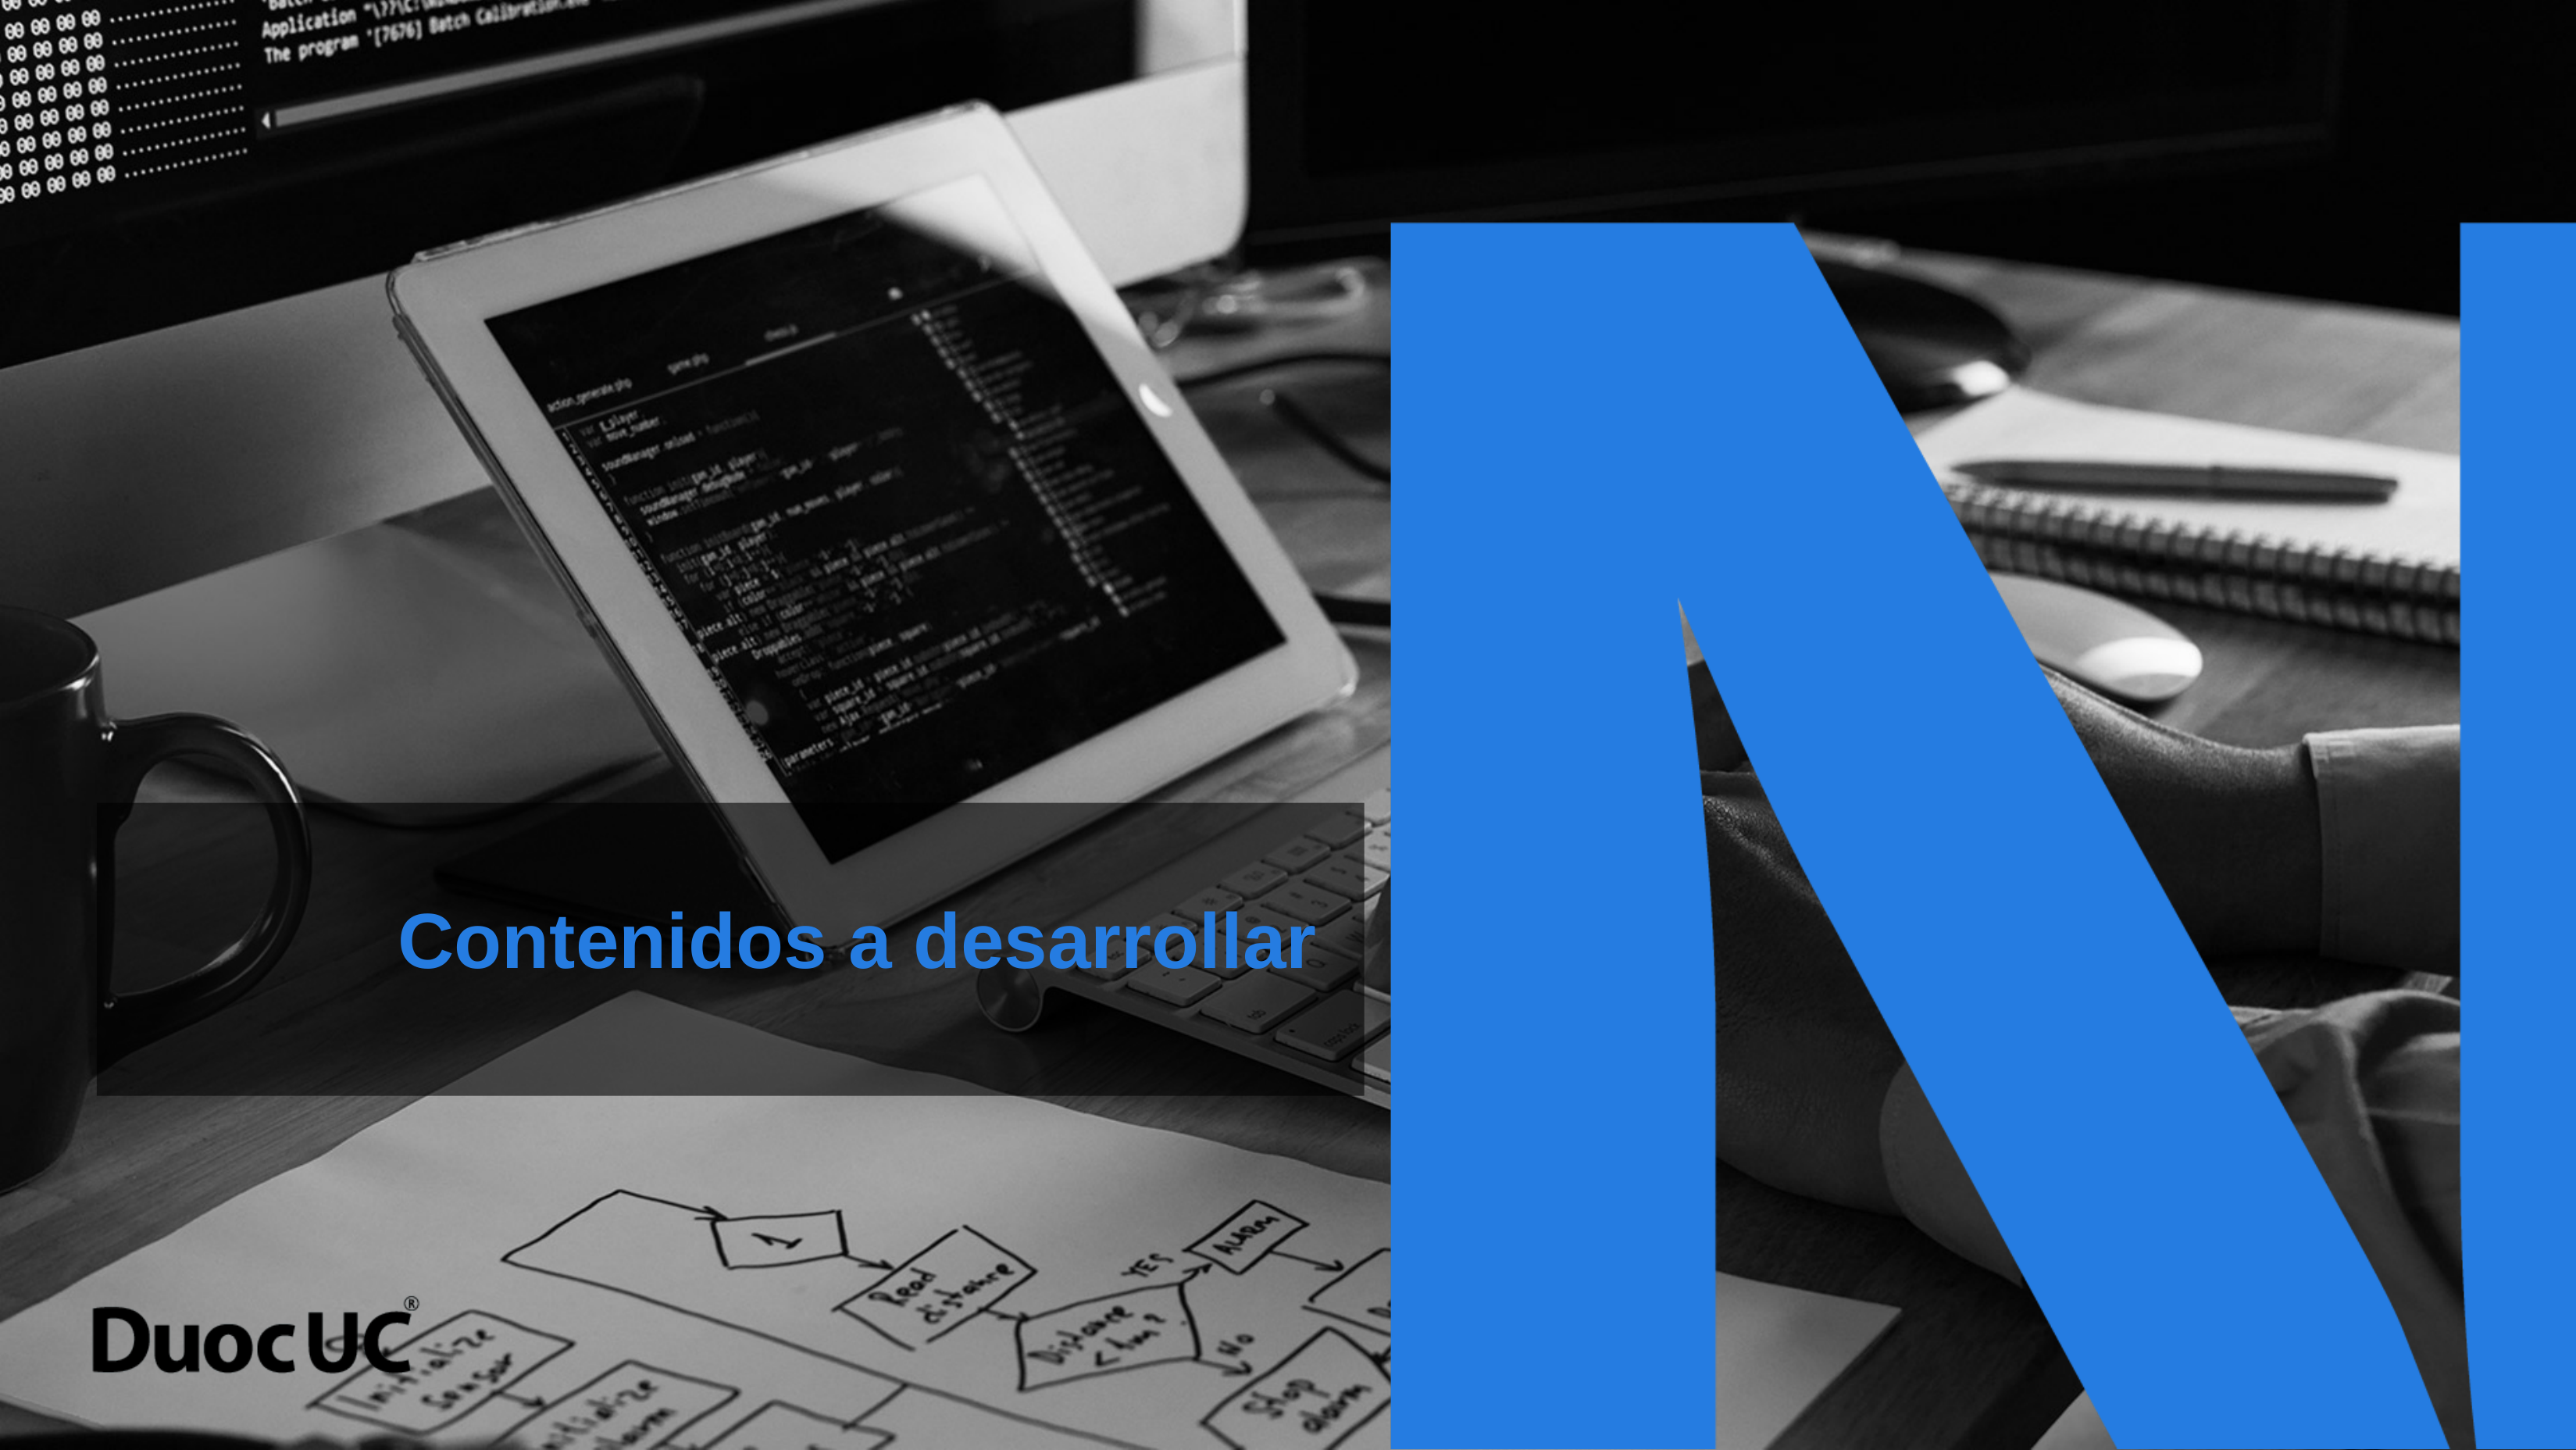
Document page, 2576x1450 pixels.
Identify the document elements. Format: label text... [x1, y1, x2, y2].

text_box Contenidos a desarrollar [252, 891, 1318, 985]
picture [0, 0, 2576, 1450]
